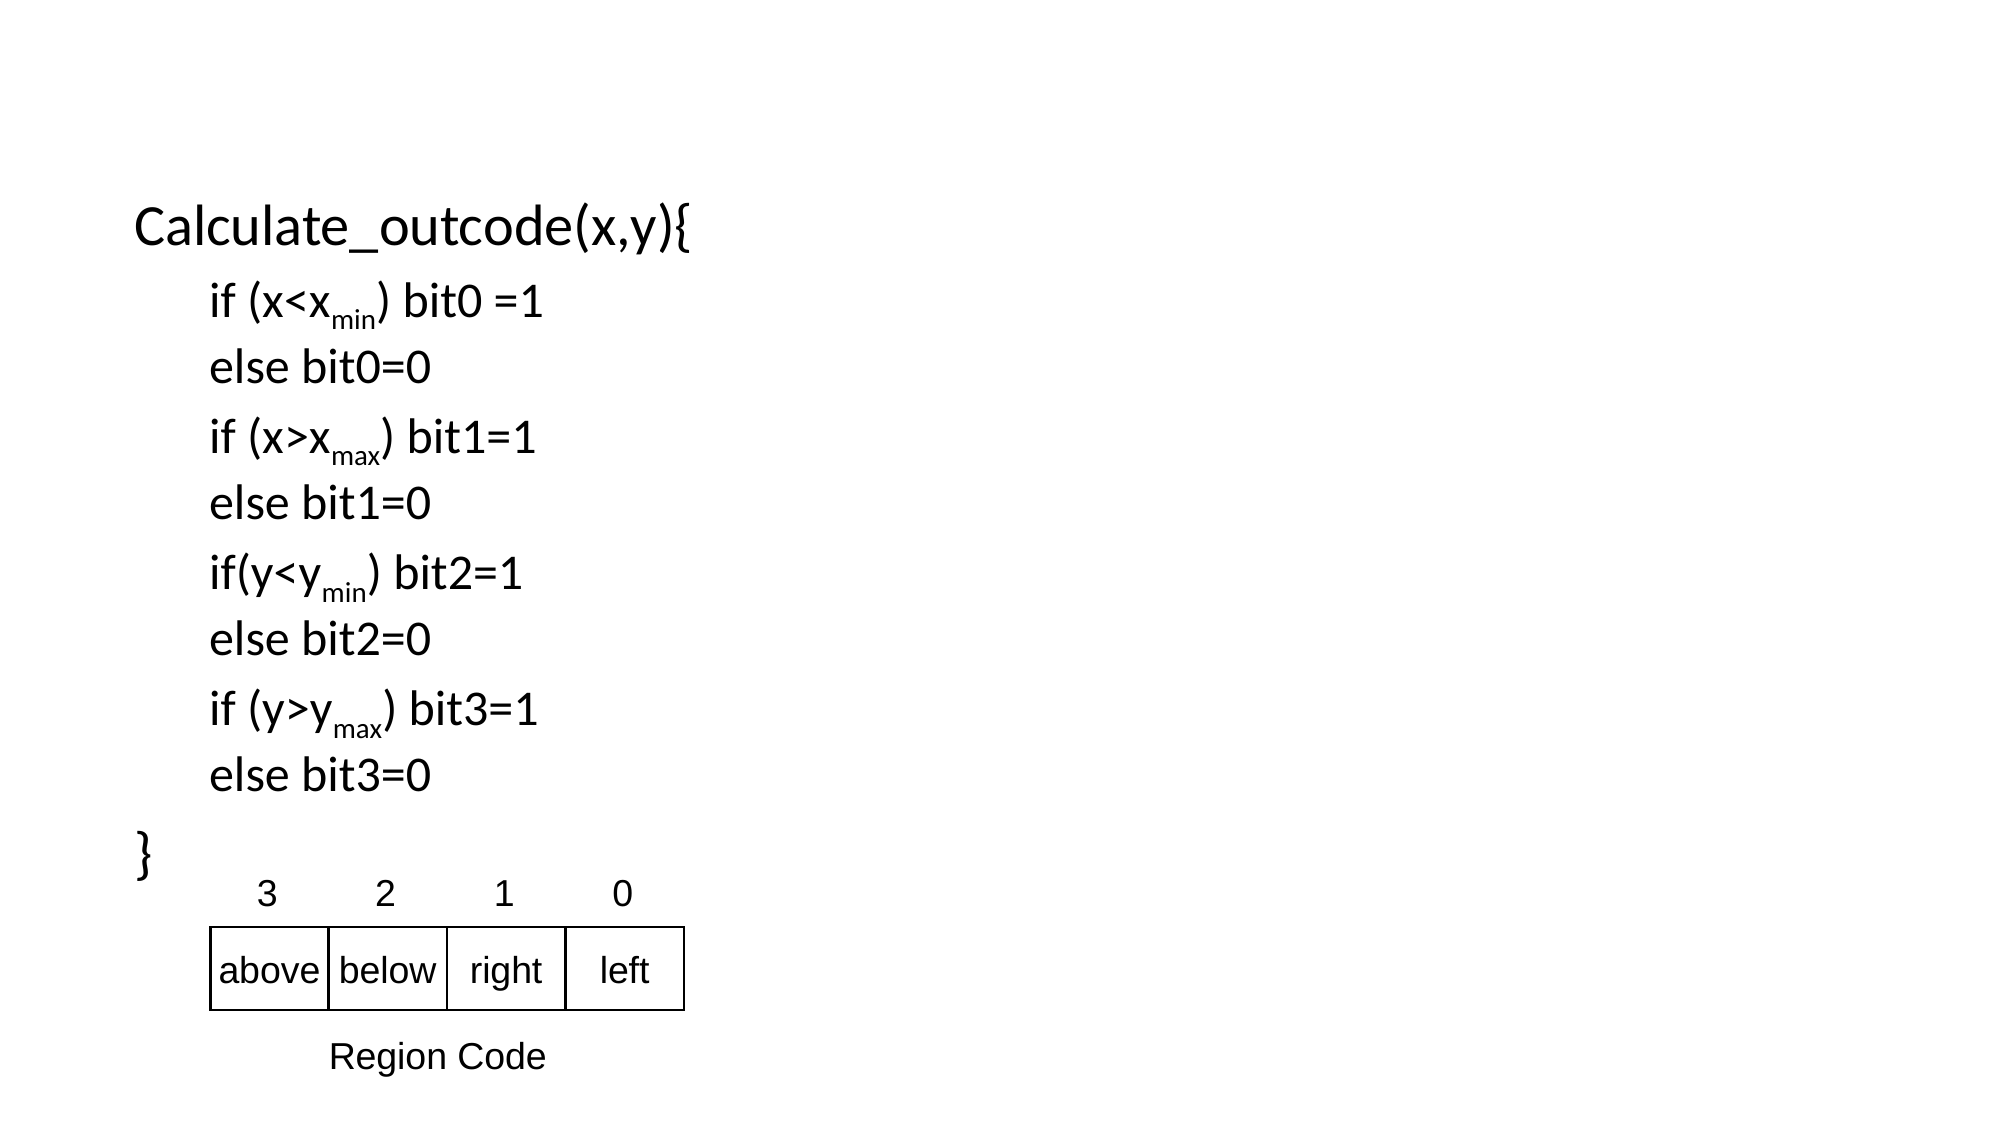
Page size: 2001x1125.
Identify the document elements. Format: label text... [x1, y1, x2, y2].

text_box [210, 861, 684, 1086]
list Calculate_outcode(x,y){ if (x<xmin) bit0 =1 else bit0=0 if (x>xmax) bit1=1 else bit1=0 if(y<ymin) bit2=1 else bit2=0 if (y>ymax) bit3=1 else bit3=0 } [119, 187, 1845, 902]
